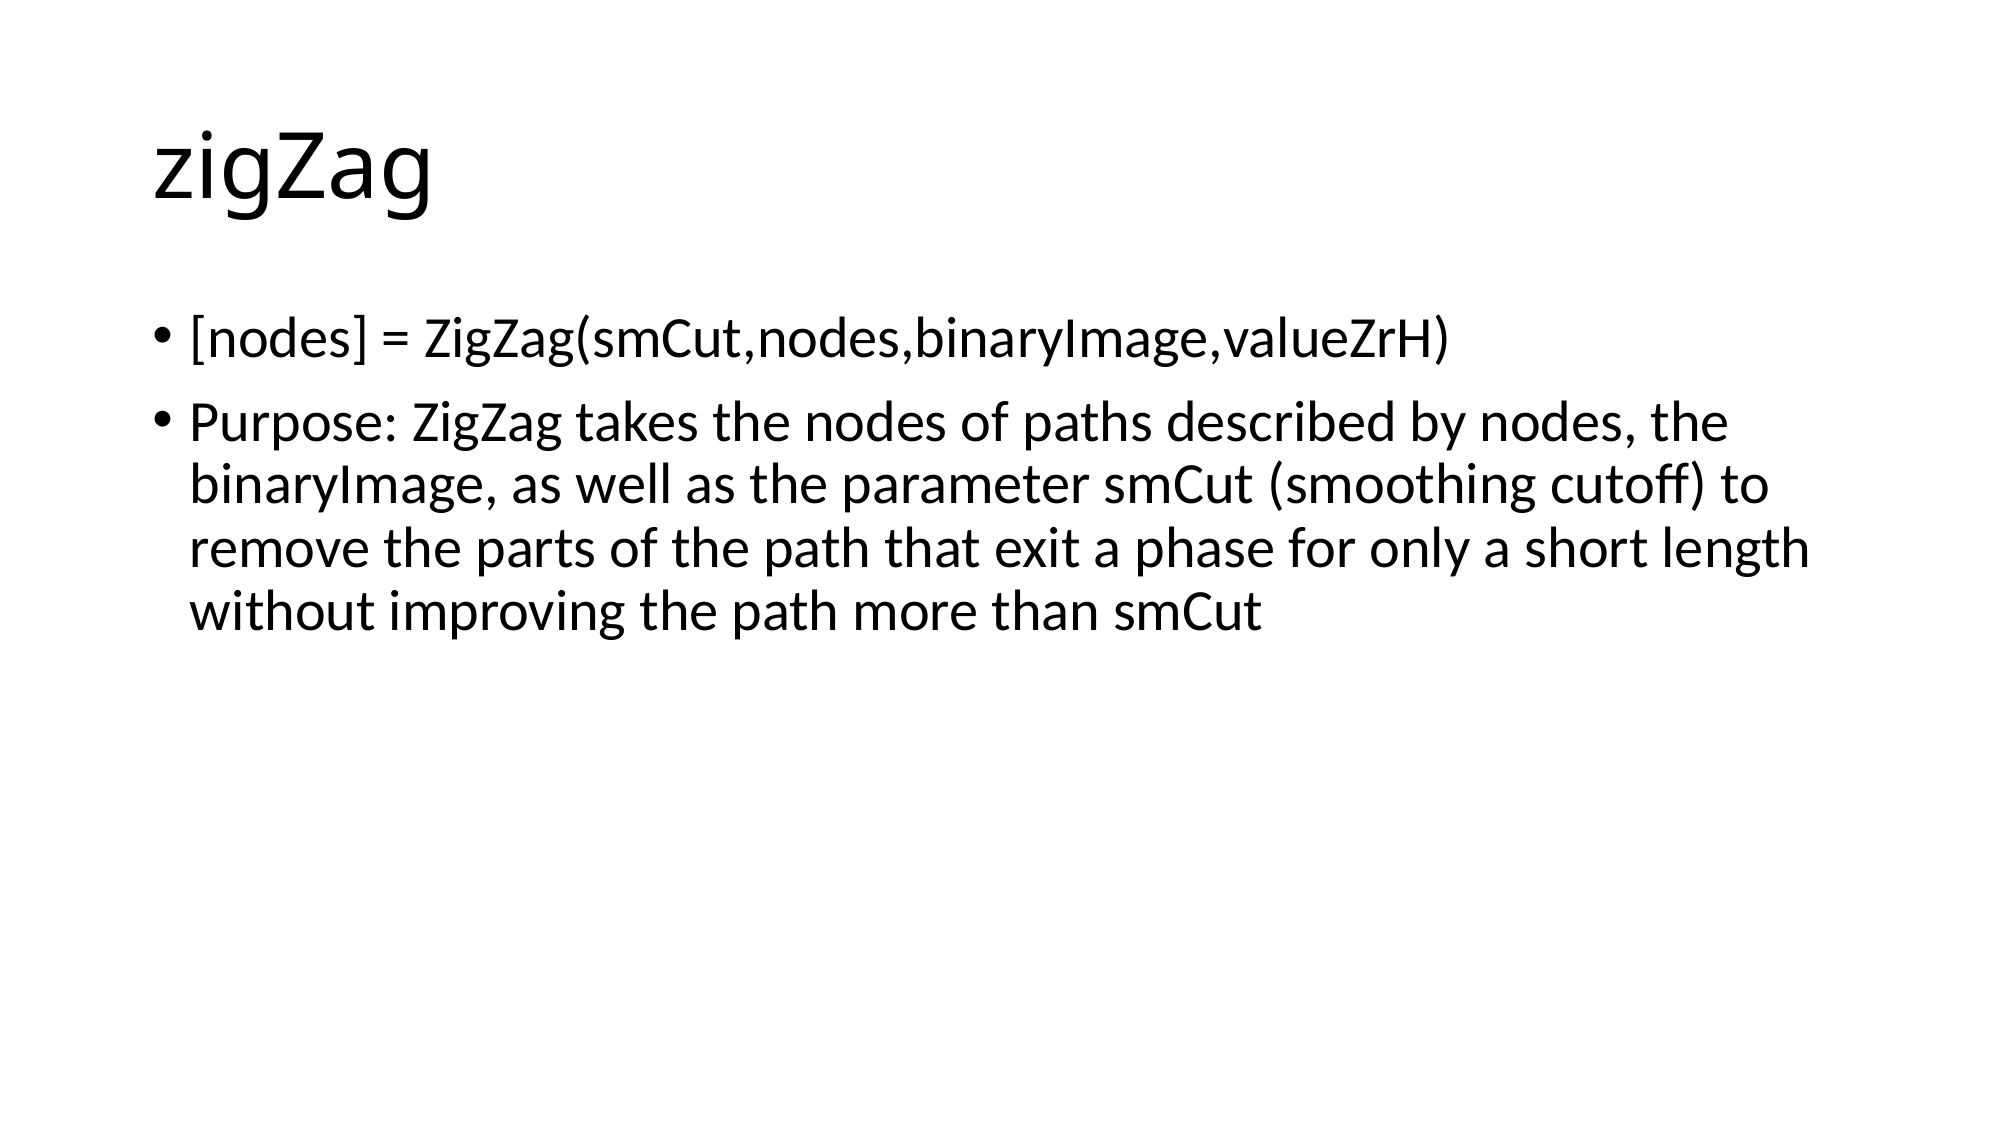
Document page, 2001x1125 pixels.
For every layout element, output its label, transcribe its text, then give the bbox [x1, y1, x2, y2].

list [nodes] = ZigZag(smCut,nodes,binaryImage,valueZrH) Purpose: ZigZag takes the nodes of paths described by nodes, the binaryImage, as well as the parameter smCut (smoothing cutoff) to remove the parts of the path that exit a phase for only a short length without improving the path more than smCut [137, 299, 1863, 1014]
title zigZag [137, 59, 1863, 278]
